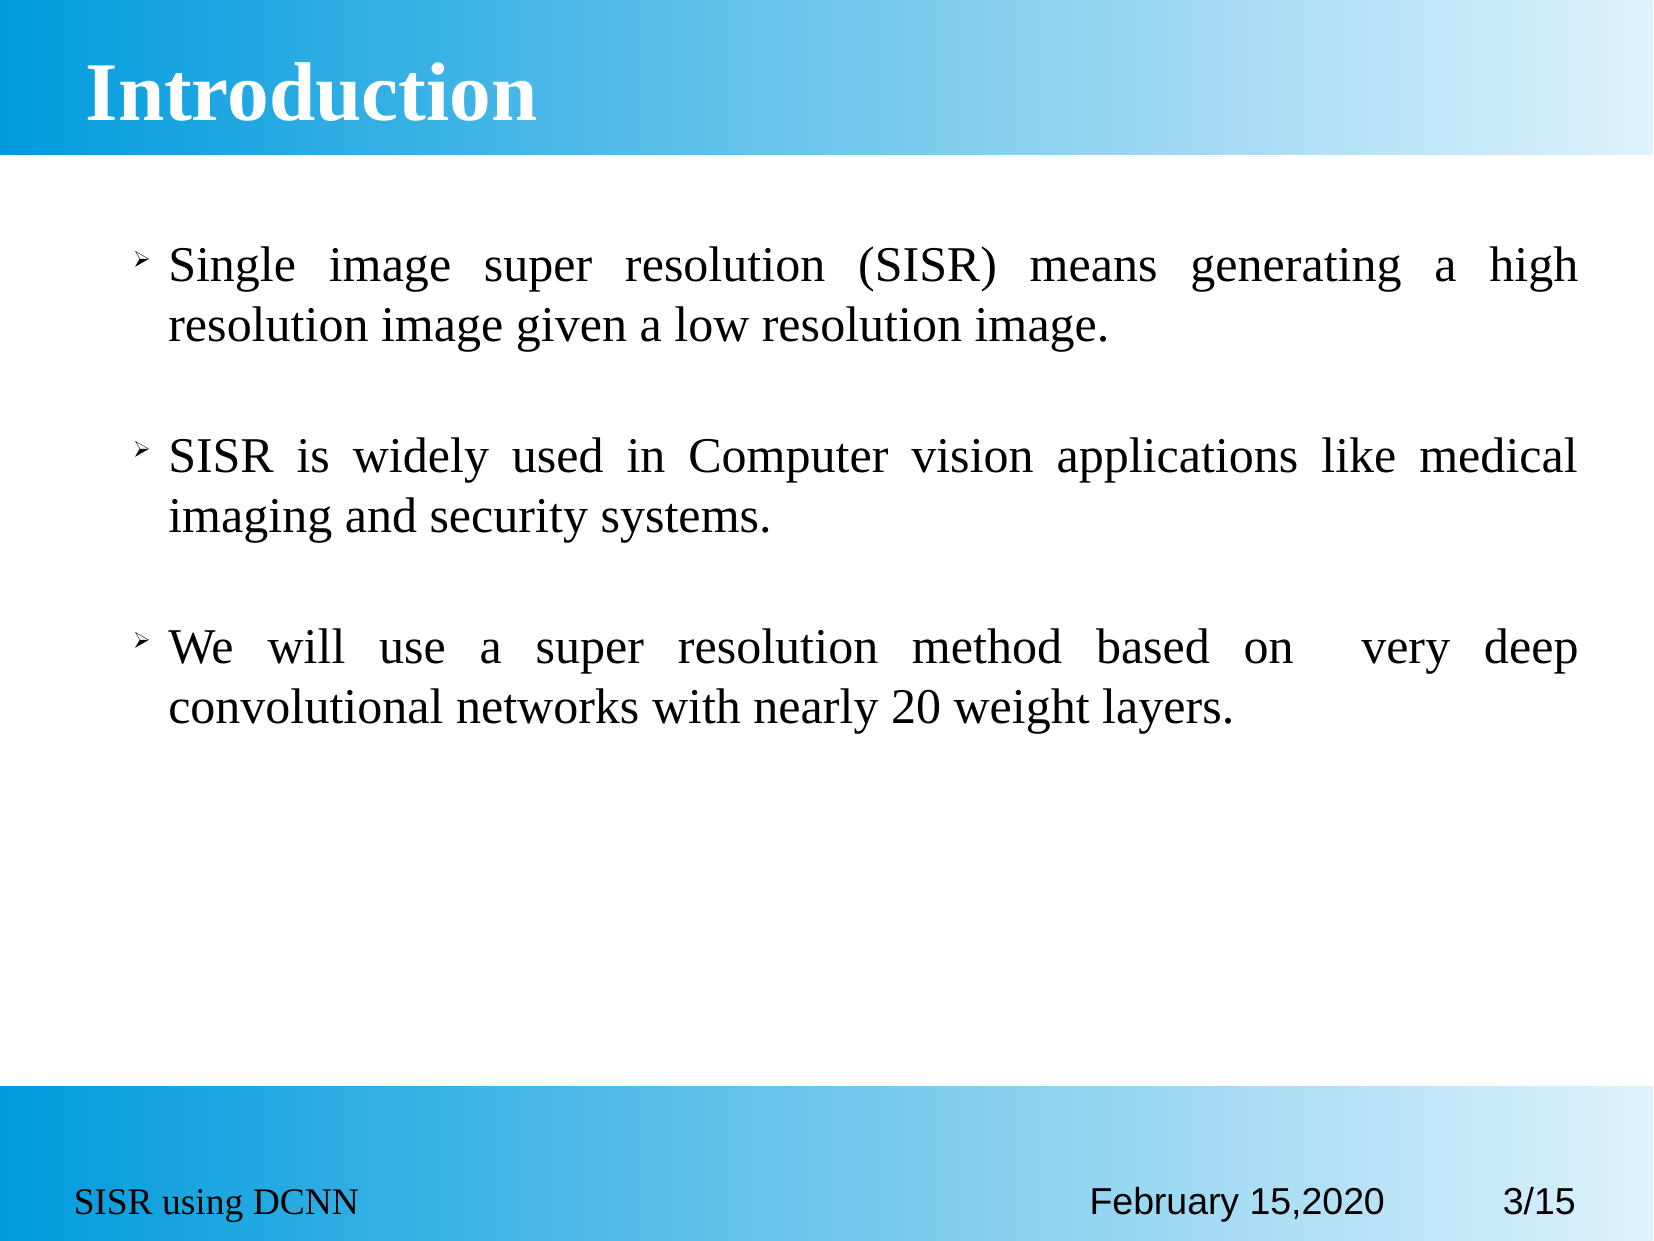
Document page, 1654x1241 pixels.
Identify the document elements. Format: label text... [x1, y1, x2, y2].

text_box February 15,2020 [1074, 1169, 1406, 1241]
text_box SISR using DCNN [59, 1169, 496, 1226]
text_box Single image super resolution (SISR) means generating a high resolution image given a low resolution image. SISR is widely used in Computer vision applications like medical imaging and security systems. We will use a super resolution method based on very deep convolutional networks with nearly 20 weight layers. [118, 224, 1595, 725]
text_box 3/15 [1488, 1169, 1630, 1226]
text_box Introduction [70, 29, 626, 137]
